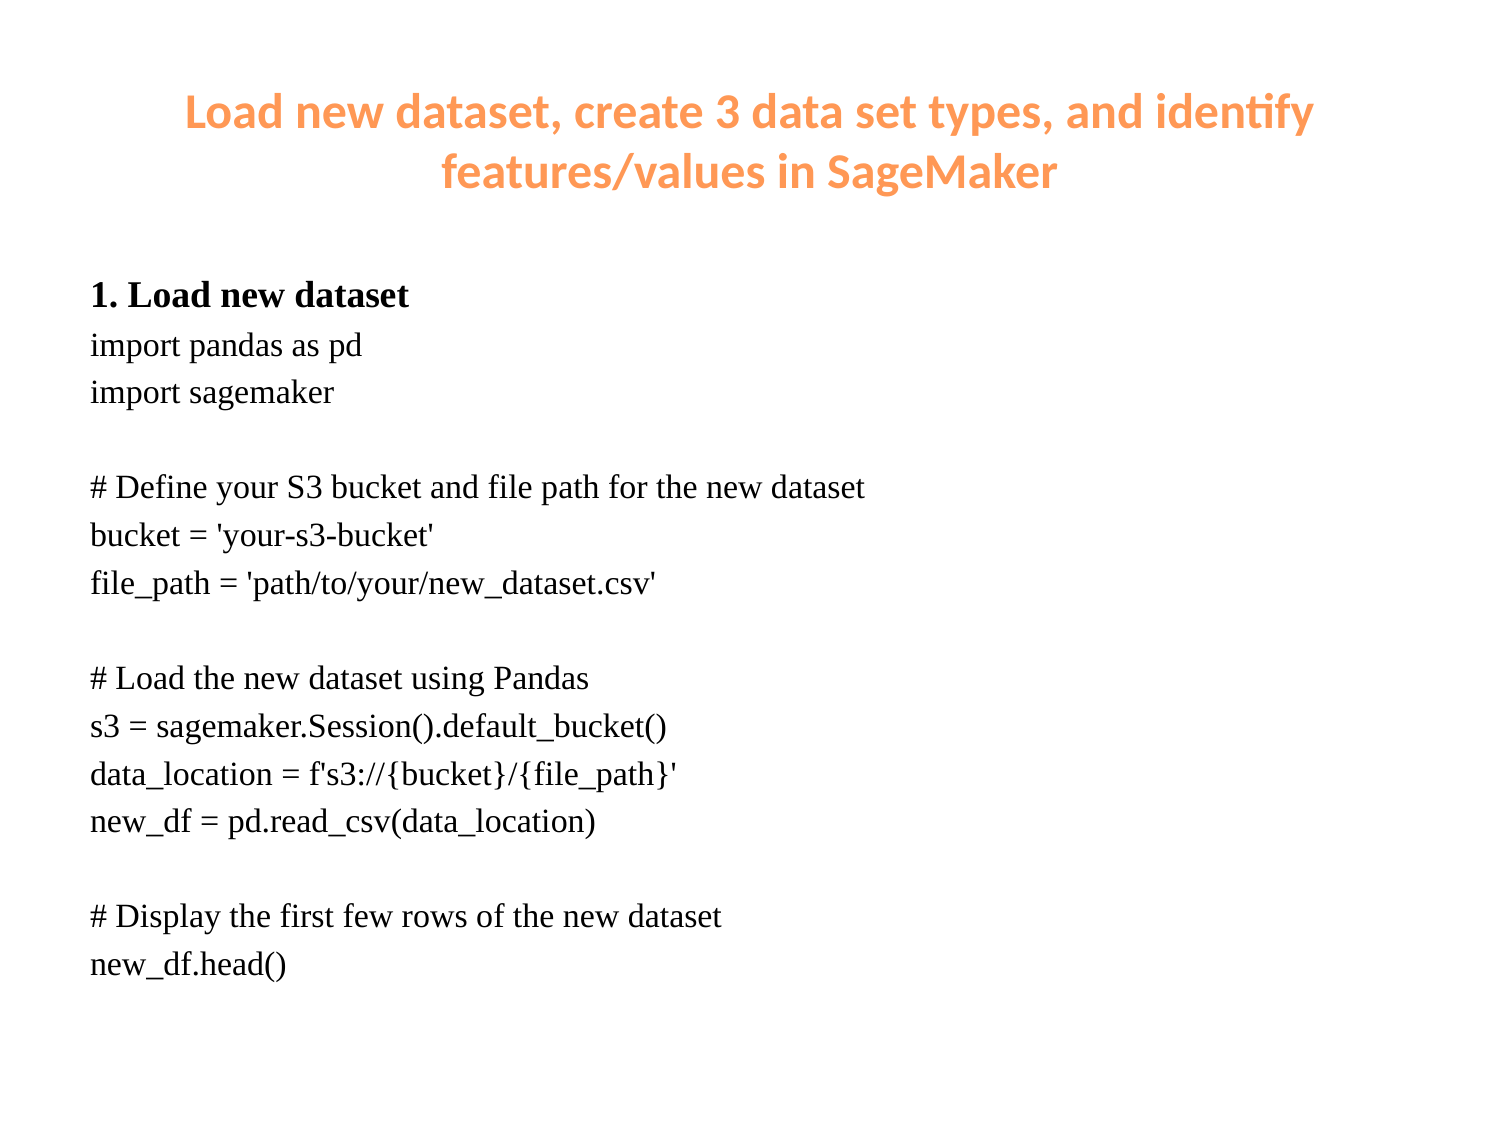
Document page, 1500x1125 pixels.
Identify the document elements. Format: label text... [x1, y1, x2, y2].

title Load new dataset, create 3 data set types, and identify features/values in SageMaker [75, 45, 1425, 233]
list 1. Load new dataset import pandas as pd import sagemaker # Define your S3 bucket and file path for the new dataset bucket = 'your-s3-bucket' file_path = 'path/to/your/new_dataset.csv' # Load the new dataset using Pandas s3 = sagemaker.Session().default_bucket() data_location = f's3://{bucket}/{file_path}' new_df = pd.read_csv(data_location) # Display the first few rows of the new dataset new_df.head() [75, 262, 1425, 1005]
